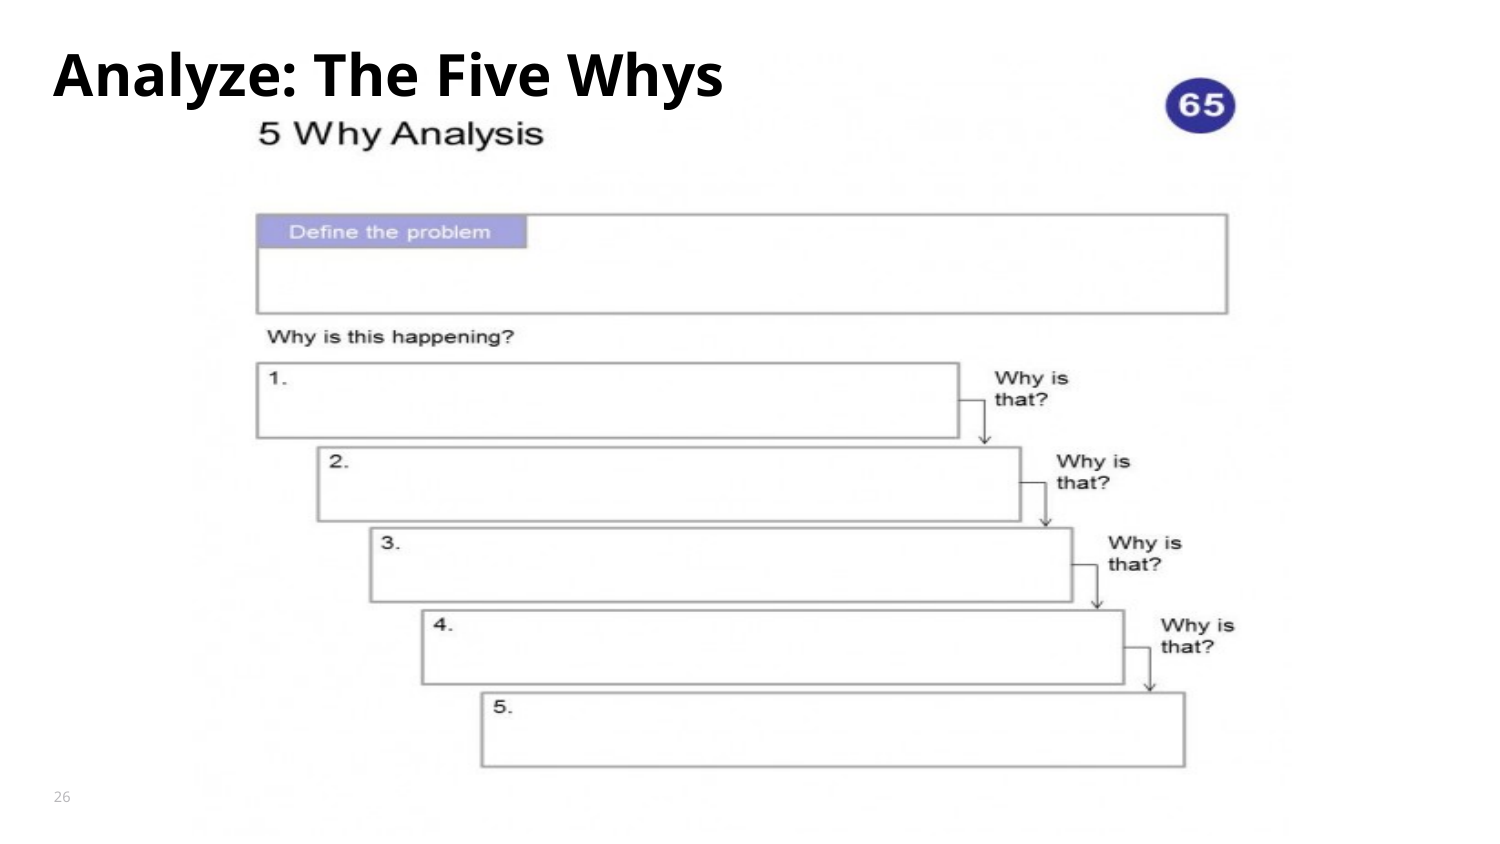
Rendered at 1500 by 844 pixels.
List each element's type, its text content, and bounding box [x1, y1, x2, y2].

picture [191, 53, 1292, 837]
title Analyze: The Five Whys [53, 38, 1386, 110]
